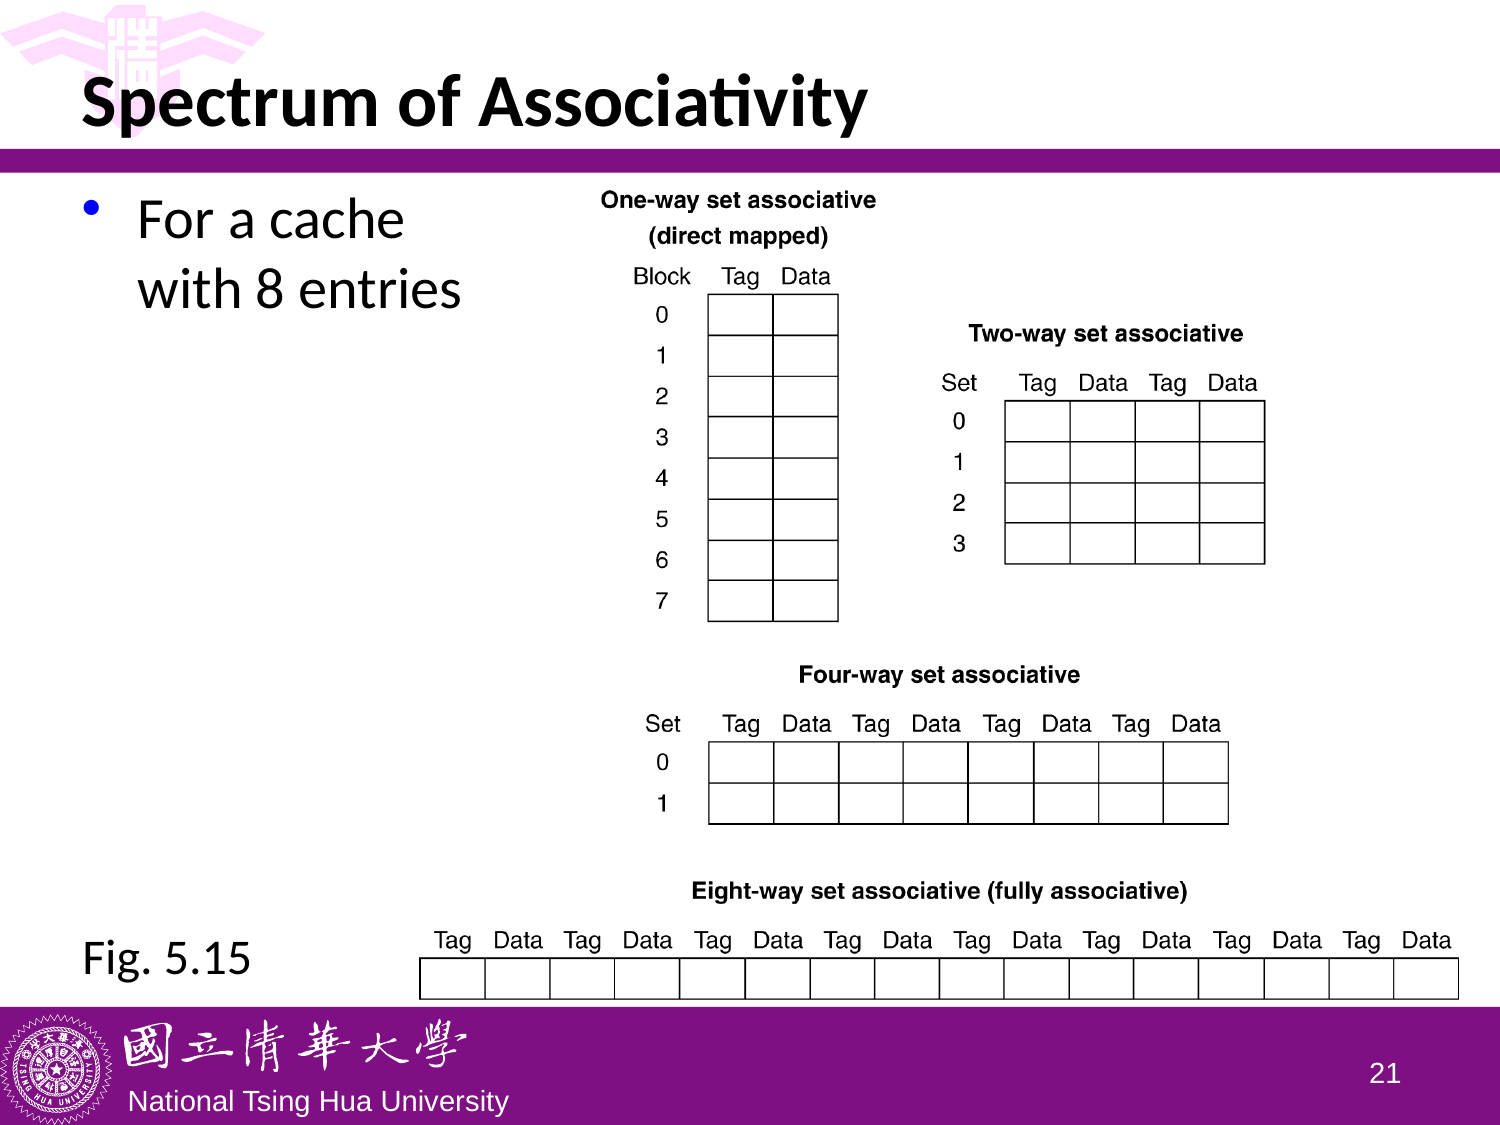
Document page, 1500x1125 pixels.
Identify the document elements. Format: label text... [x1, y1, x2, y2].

text_box Fig. 5.15 [67, 916, 268, 992]
picture [419, 186, 1459, 1000]
list For a cache with 8 entries [66, 172, 1436, 1003]
slide_number 20 [1104, 1021, 1417, 1097]
title Spectrum of Associativity [66, 37, 1436, 149]
